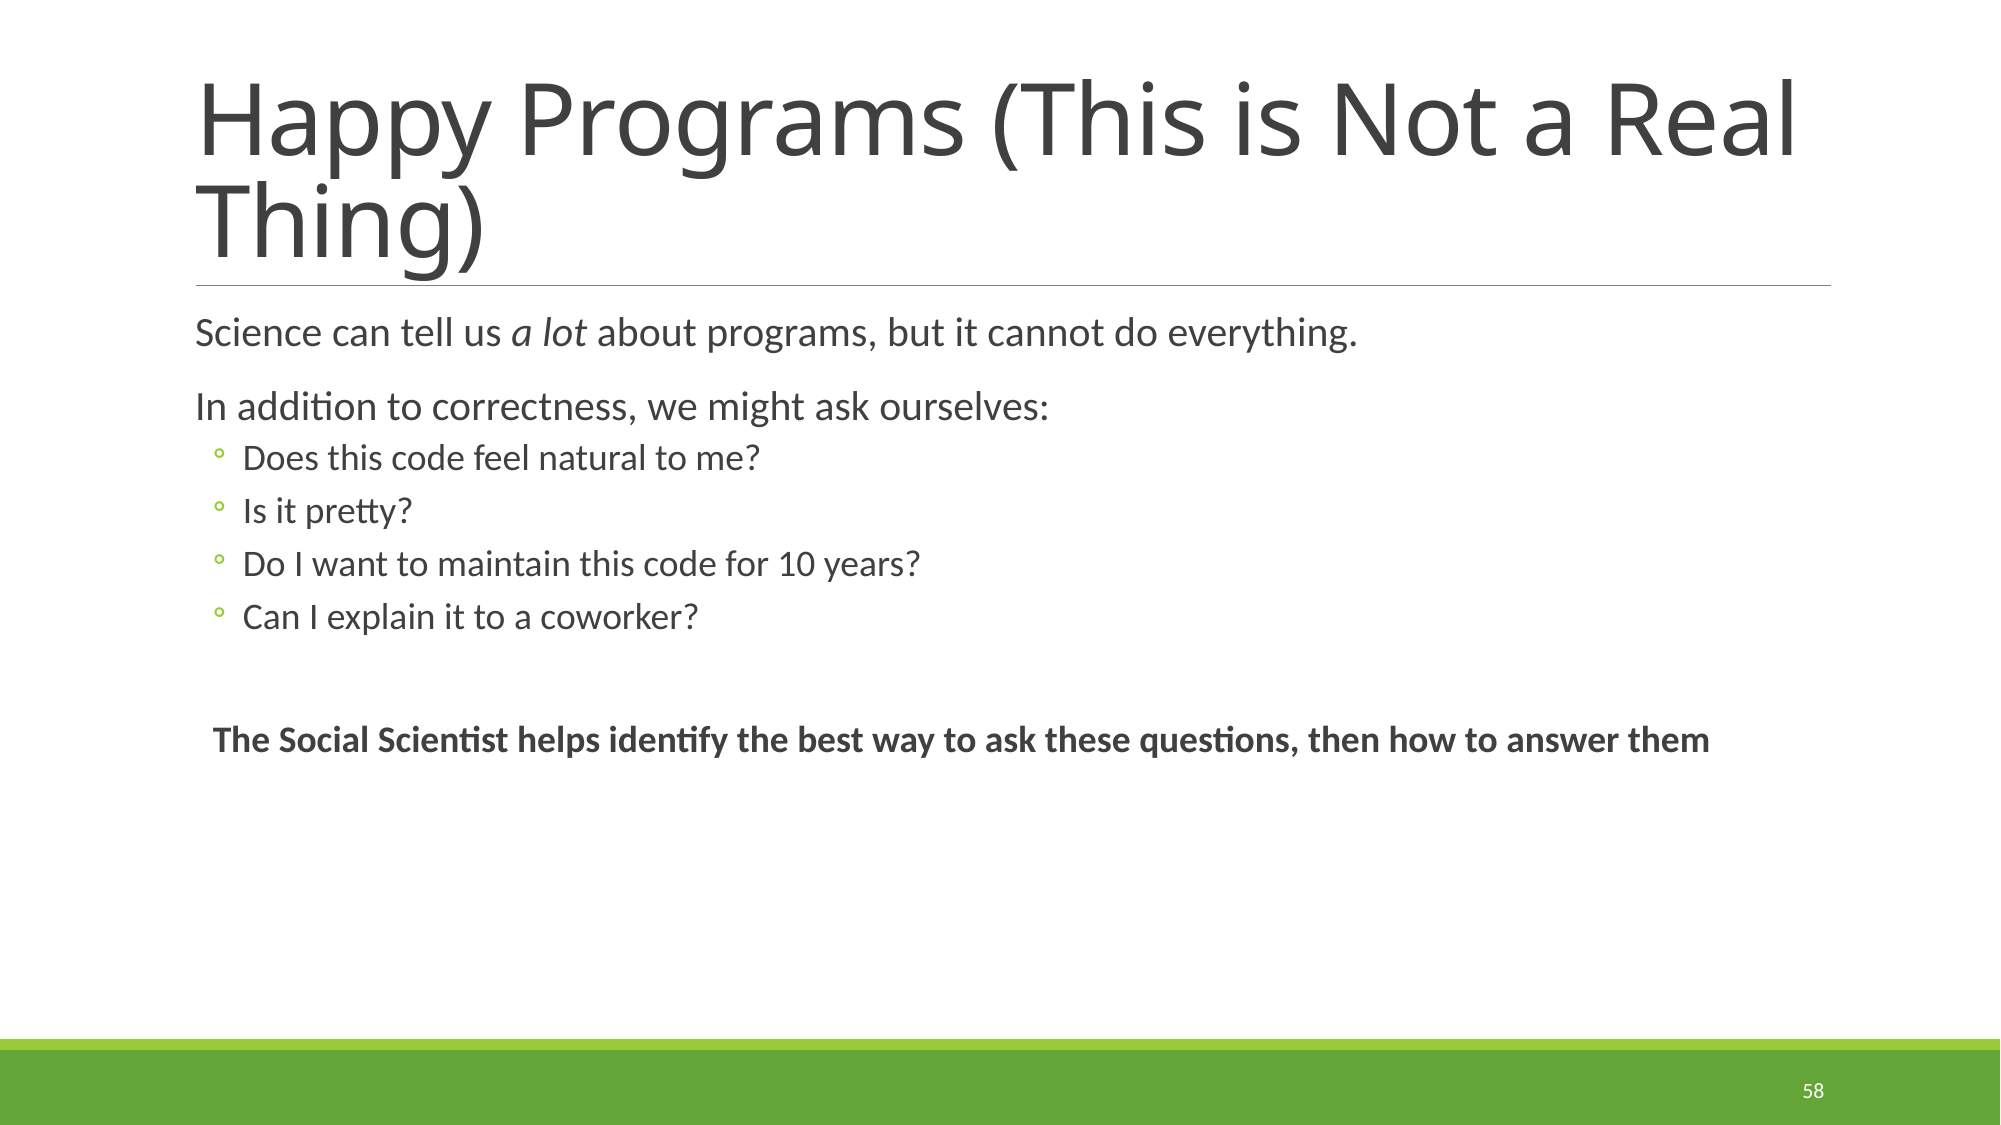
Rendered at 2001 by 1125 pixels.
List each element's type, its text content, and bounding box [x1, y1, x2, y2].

title Happy Programs (This is Not a Real Thing) [180, 47, 1878, 285]
list Science can tell us a lot about programs, but it cannot do everything. In addition to correctness, we might ask ourselves: Does this code feel natural to me? Is it pretty? Do I want to maintain this code for 10 years? Can I explain it to a coworker? The Social Scientist helps identify the best way to ask these questions, then how to answer them [180, 302, 1830, 963]
slide_number 58 [1624, 1059, 1840, 1120]
